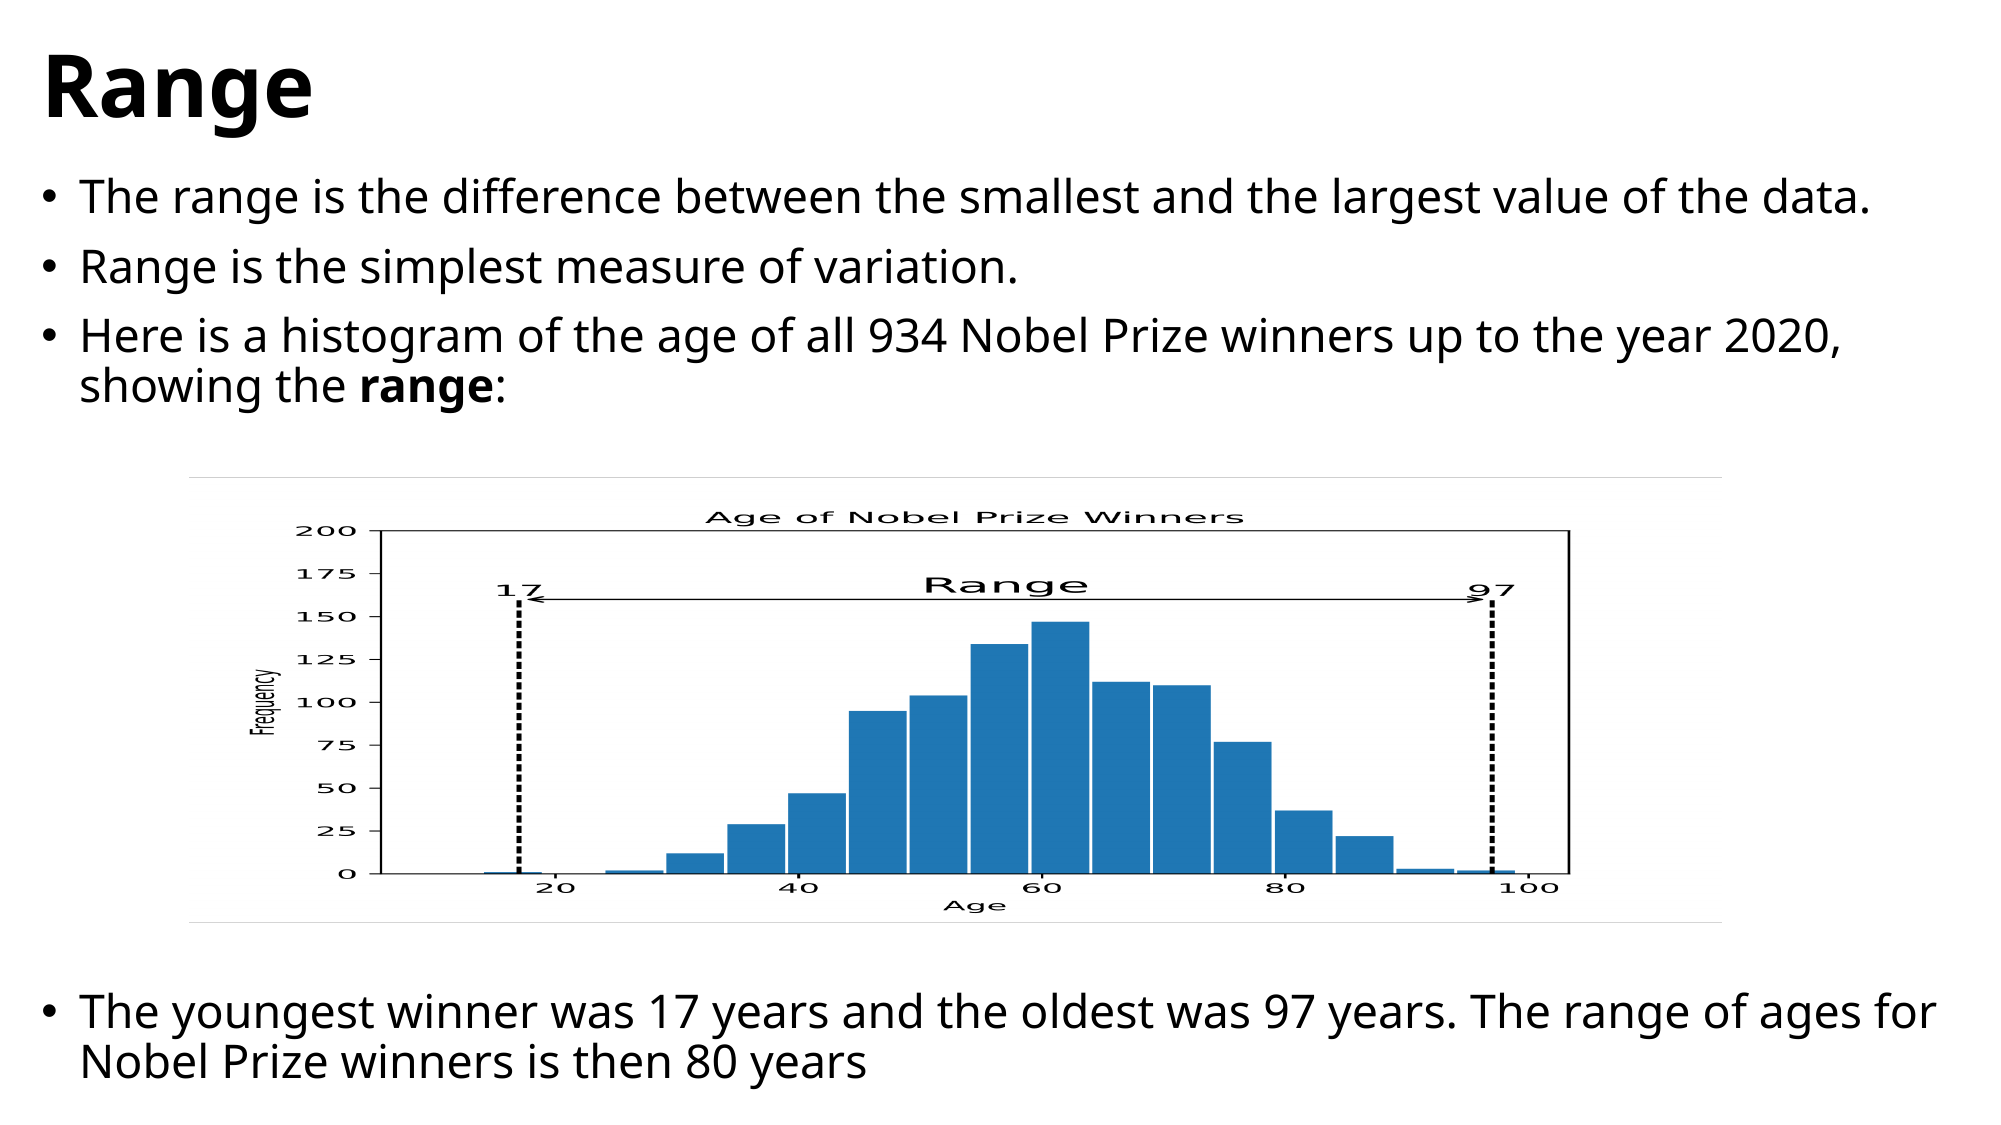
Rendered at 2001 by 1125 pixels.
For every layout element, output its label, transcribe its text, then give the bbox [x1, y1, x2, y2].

list The range is the difference between the smallest and the largest value of the data. Range is the simplest measure of variation. Here is a histogram of the age of all 934 Nobel Prize winners up to the year 2020, showing the range: The youngest winner was 17 years and the oldest was 97 years. The range of ages for Nobel Prize winners is then 80 years [26, 166, 1974, 1105]
title Range [26, 34, 1974, 145]
picture [189, 477, 1722, 923]
